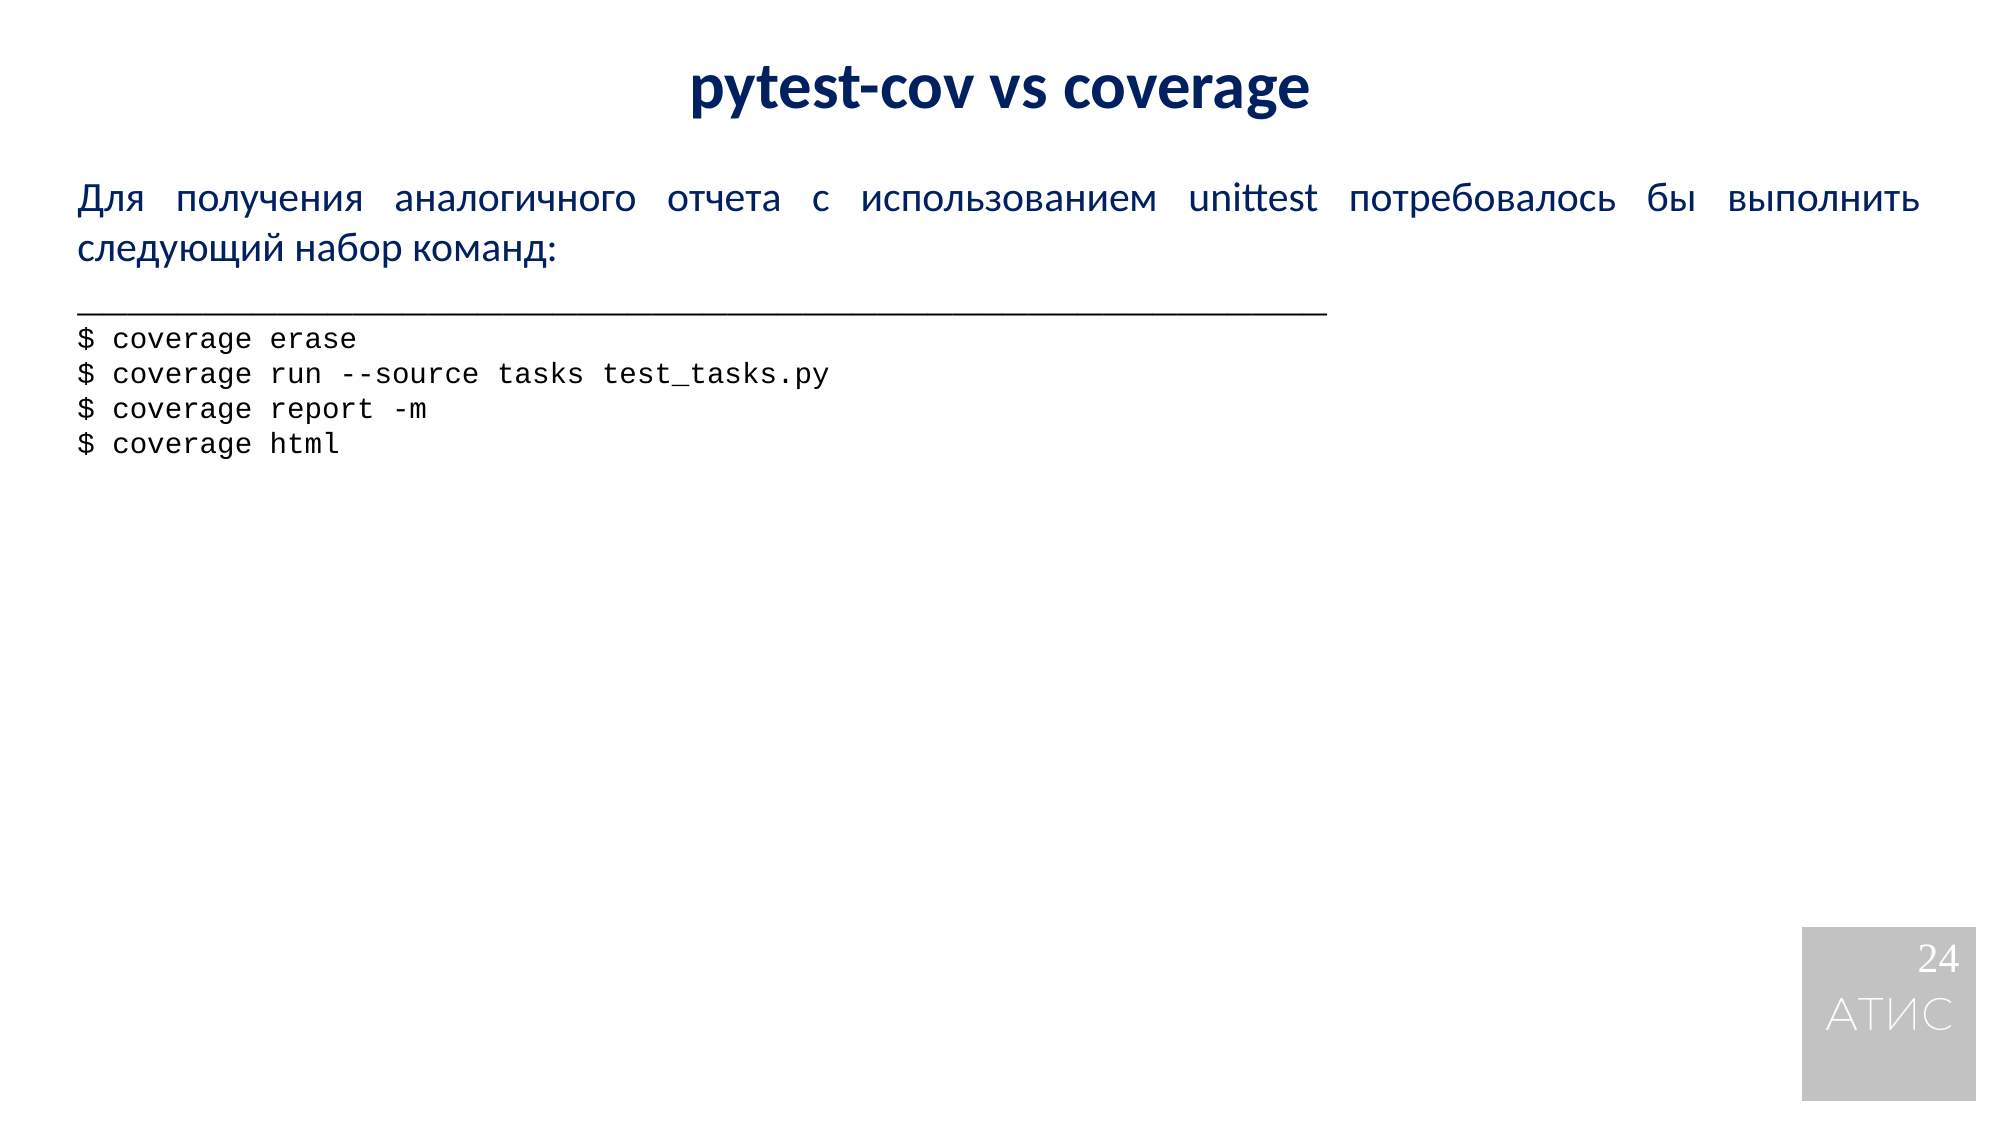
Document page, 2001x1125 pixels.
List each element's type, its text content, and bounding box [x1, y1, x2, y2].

text_box Для получения аналогичного отчета с использованием unittest потребовалось бы выполнить следующий набор команд: __________________________________________________ $ coverage erase $ coverage run --source tasks test_tasks.py $ coverage report -m $ coverage html [62, 162, 1936, 1097]
picture [1802, 927, 1976, 1101]
title pytest-cov vs coverage [0, 34, 2000, 149]
